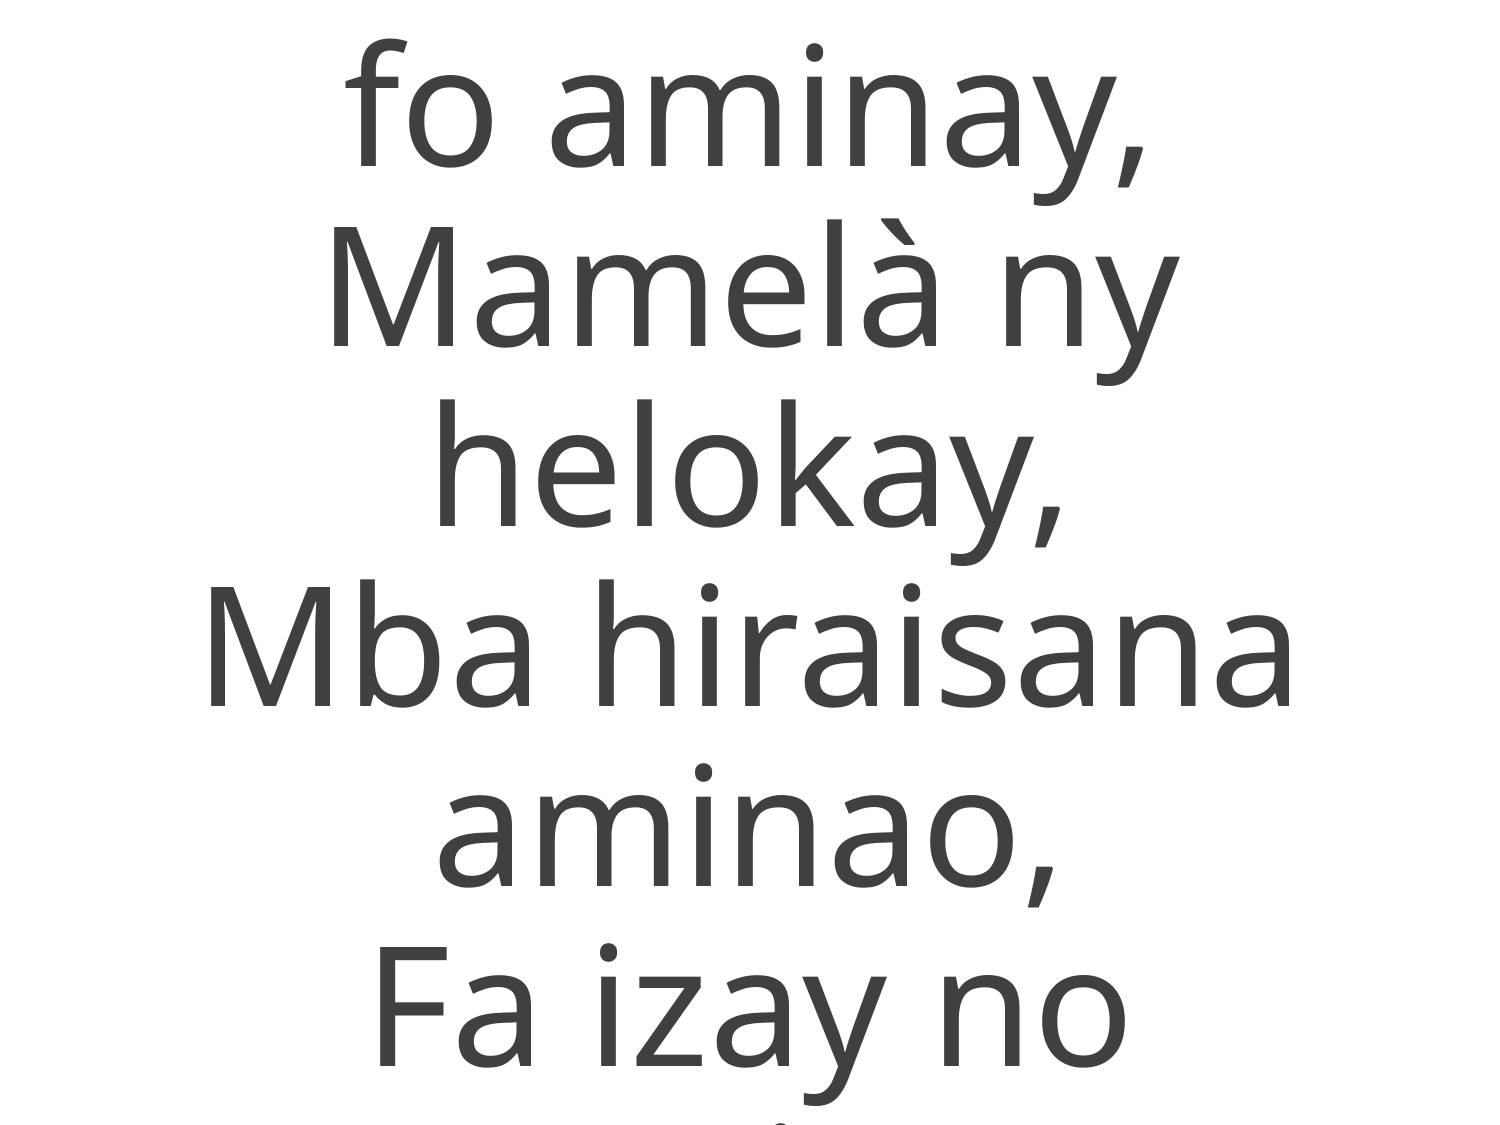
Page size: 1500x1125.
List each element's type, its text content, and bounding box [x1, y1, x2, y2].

title 3. Mamindrà fo aminay, Mamelà ny helokay, Mba hiraisana aminao, Fa izay no maminao. [0, 453, 1500, 672]
